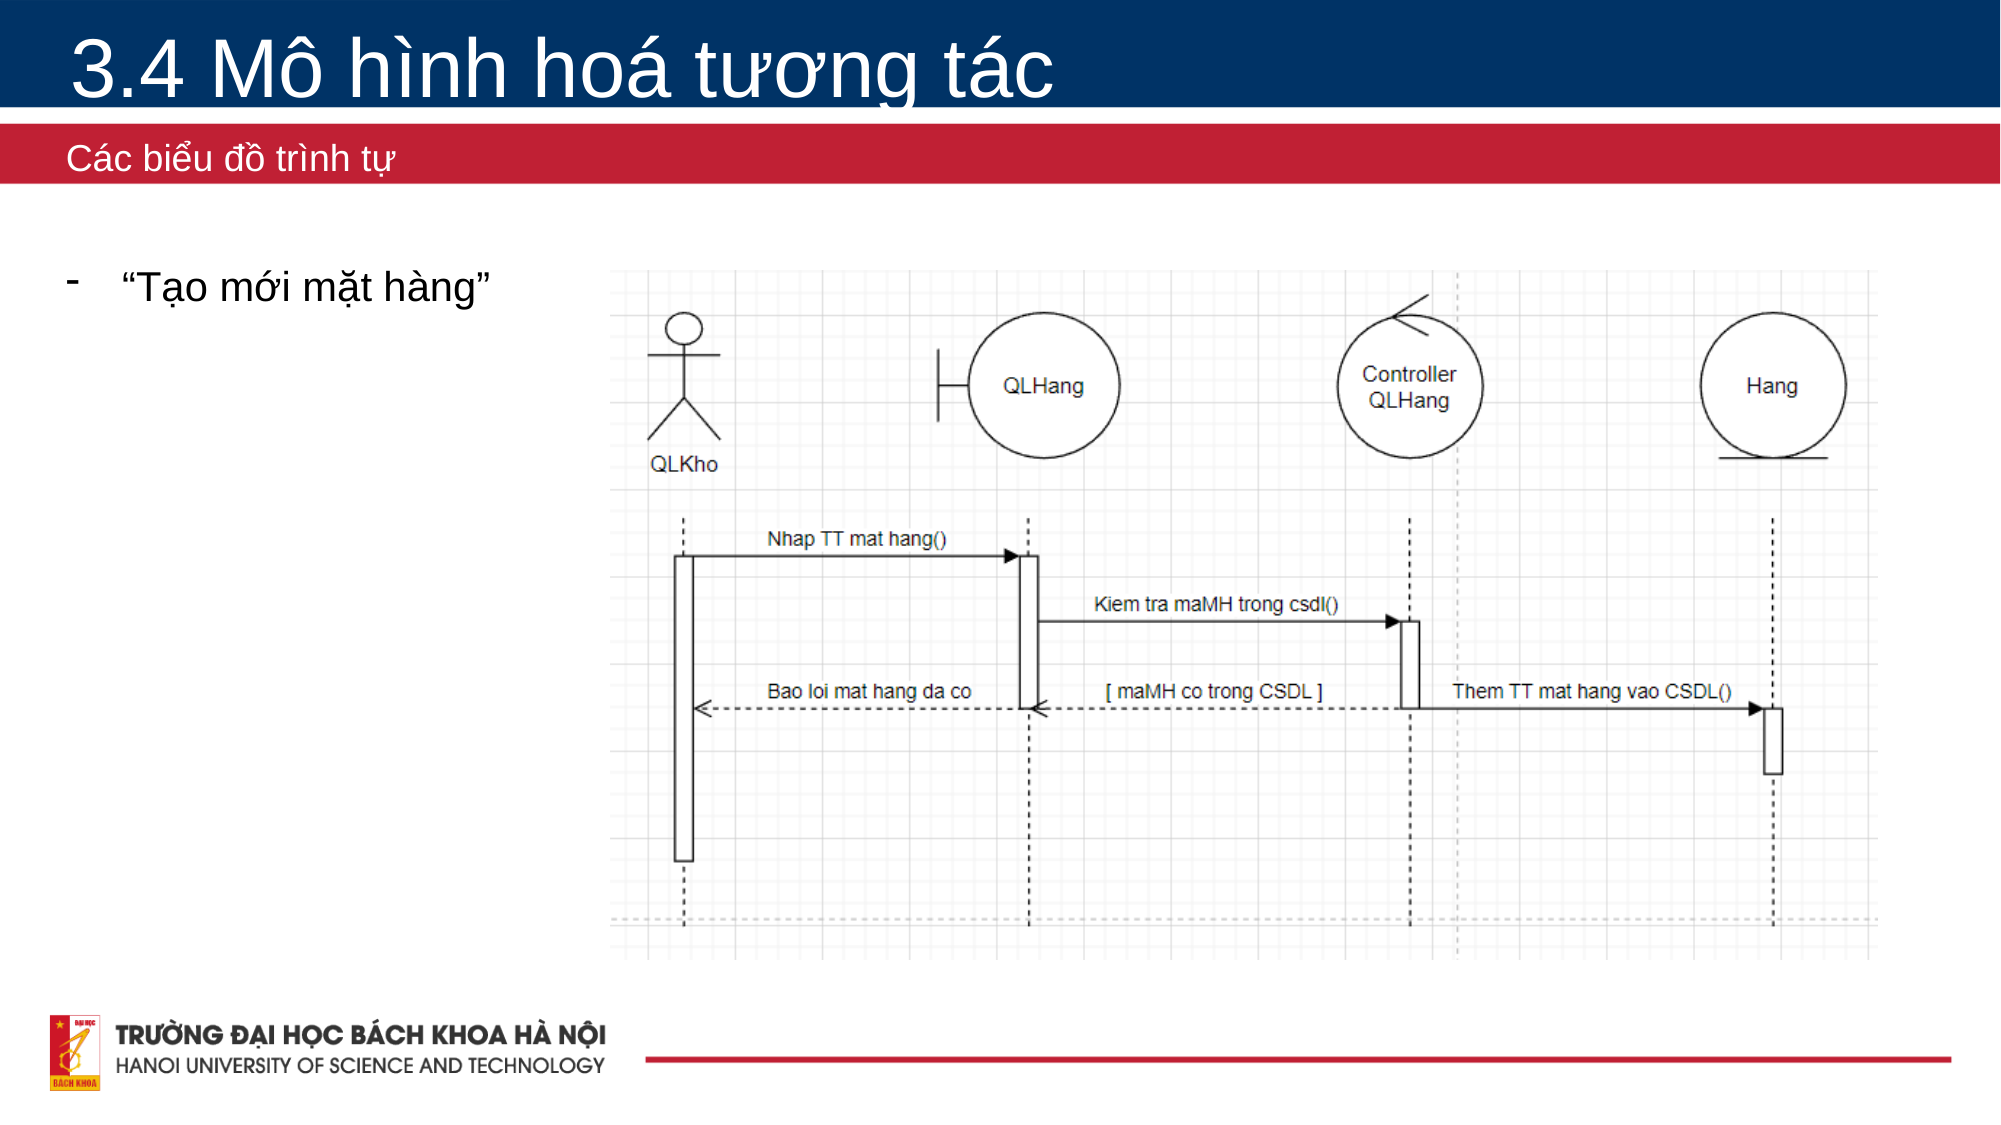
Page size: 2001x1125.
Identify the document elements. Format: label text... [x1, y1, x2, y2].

picture [0, 0, 2001, 1125]
text_box 3.4 Mô hình hoá tương tác [55, 18, 1945, 112]
text_box Các biểu đồ trình tự [50, 126, 1796, 187]
text_box “Tạo mới mặt hàng” [50, 202, 693, 318]
